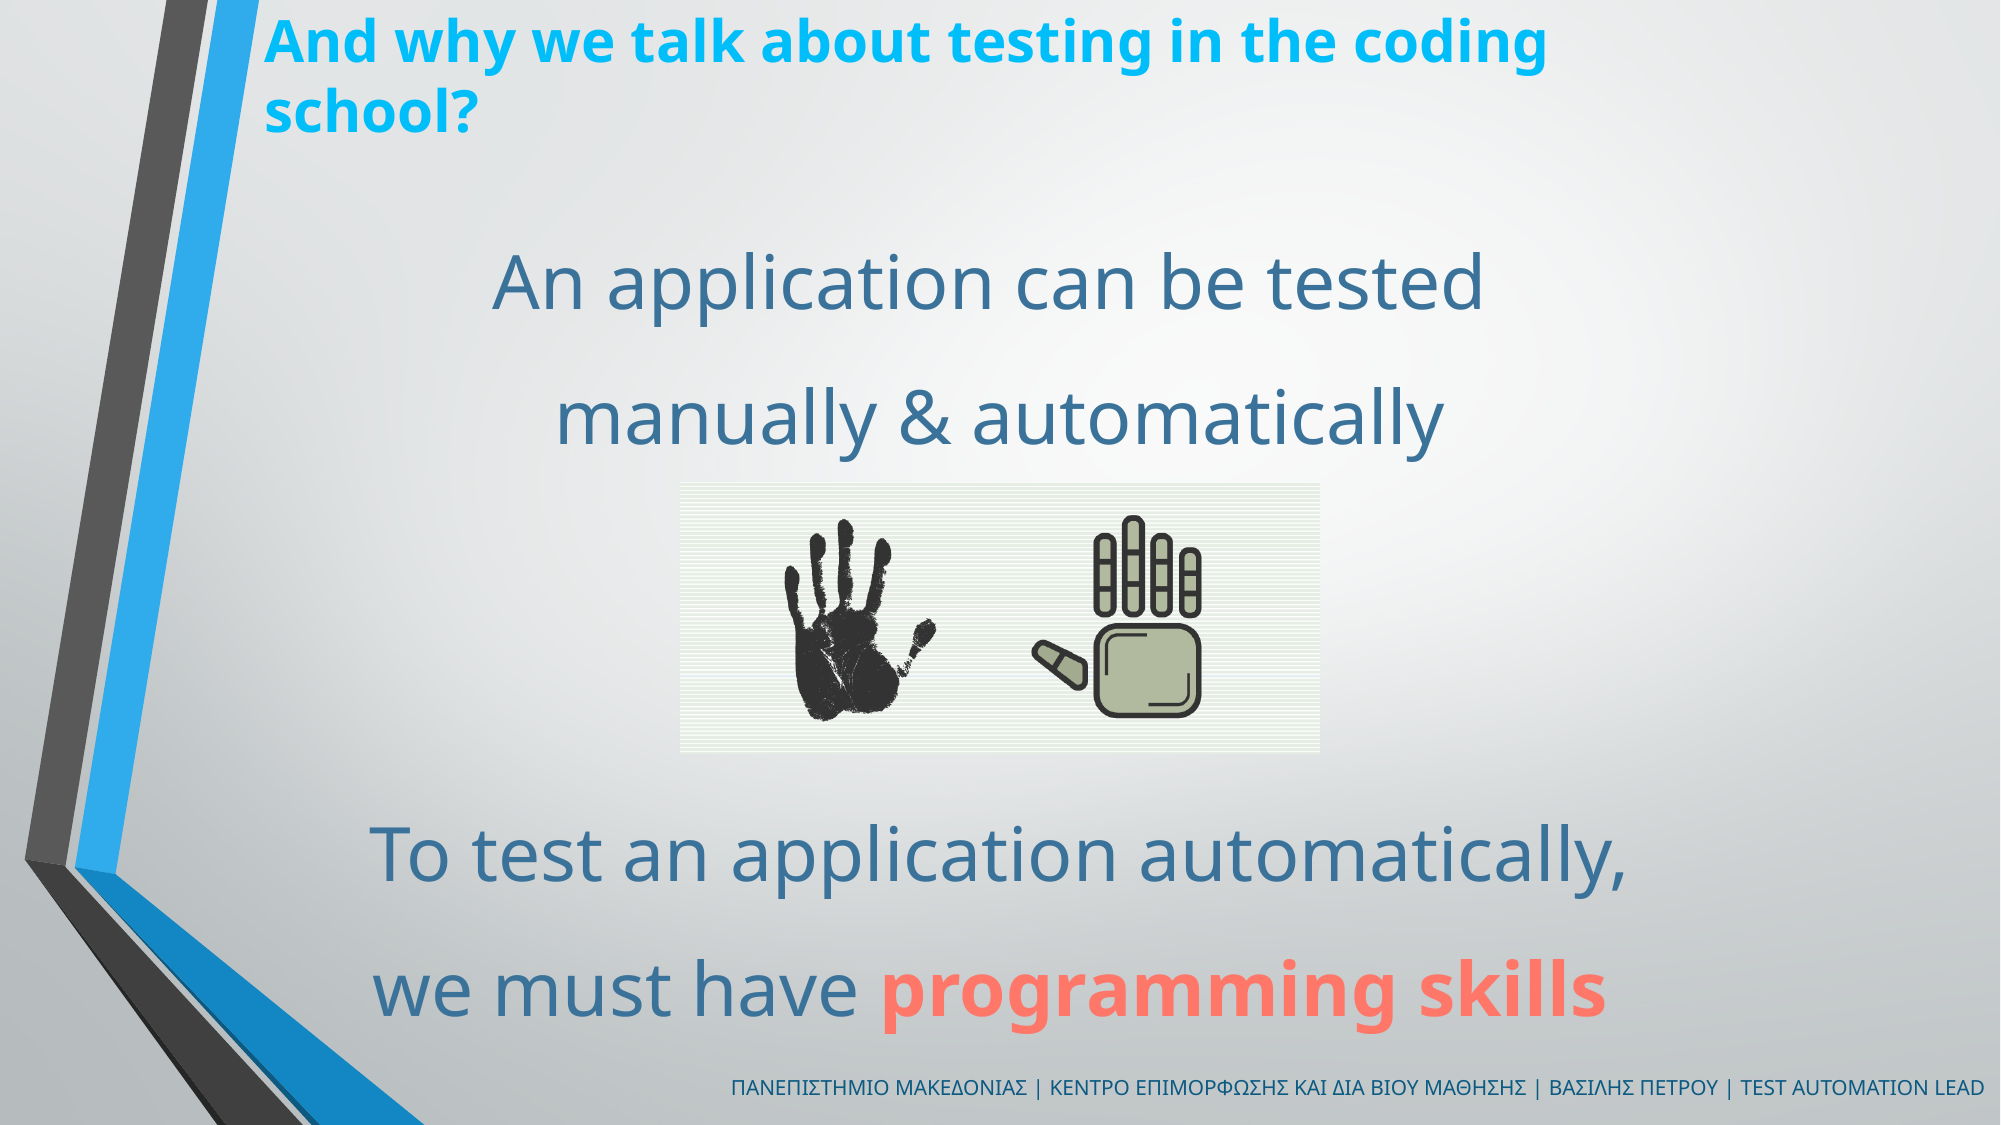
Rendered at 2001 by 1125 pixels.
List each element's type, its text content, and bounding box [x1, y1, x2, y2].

text_box To test an application automatically, we must have programming skills [115, 753, 1885, 1039]
text_box And why we talk about testing in the coding school? [249, 0, 1738, 149]
text_box An application can be tested manually & automatically [115, 181, 1885, 467]
text_box πανεπιστημιο μακεδονιασ | Κεντρο επιμορφωσησ και δια βιου μαθησησ | βασιλησ πετρου | TEST AUTOMATION LEAD [557, 1048, 2000, 1107]
picture [679, 482, 1320, 755]
